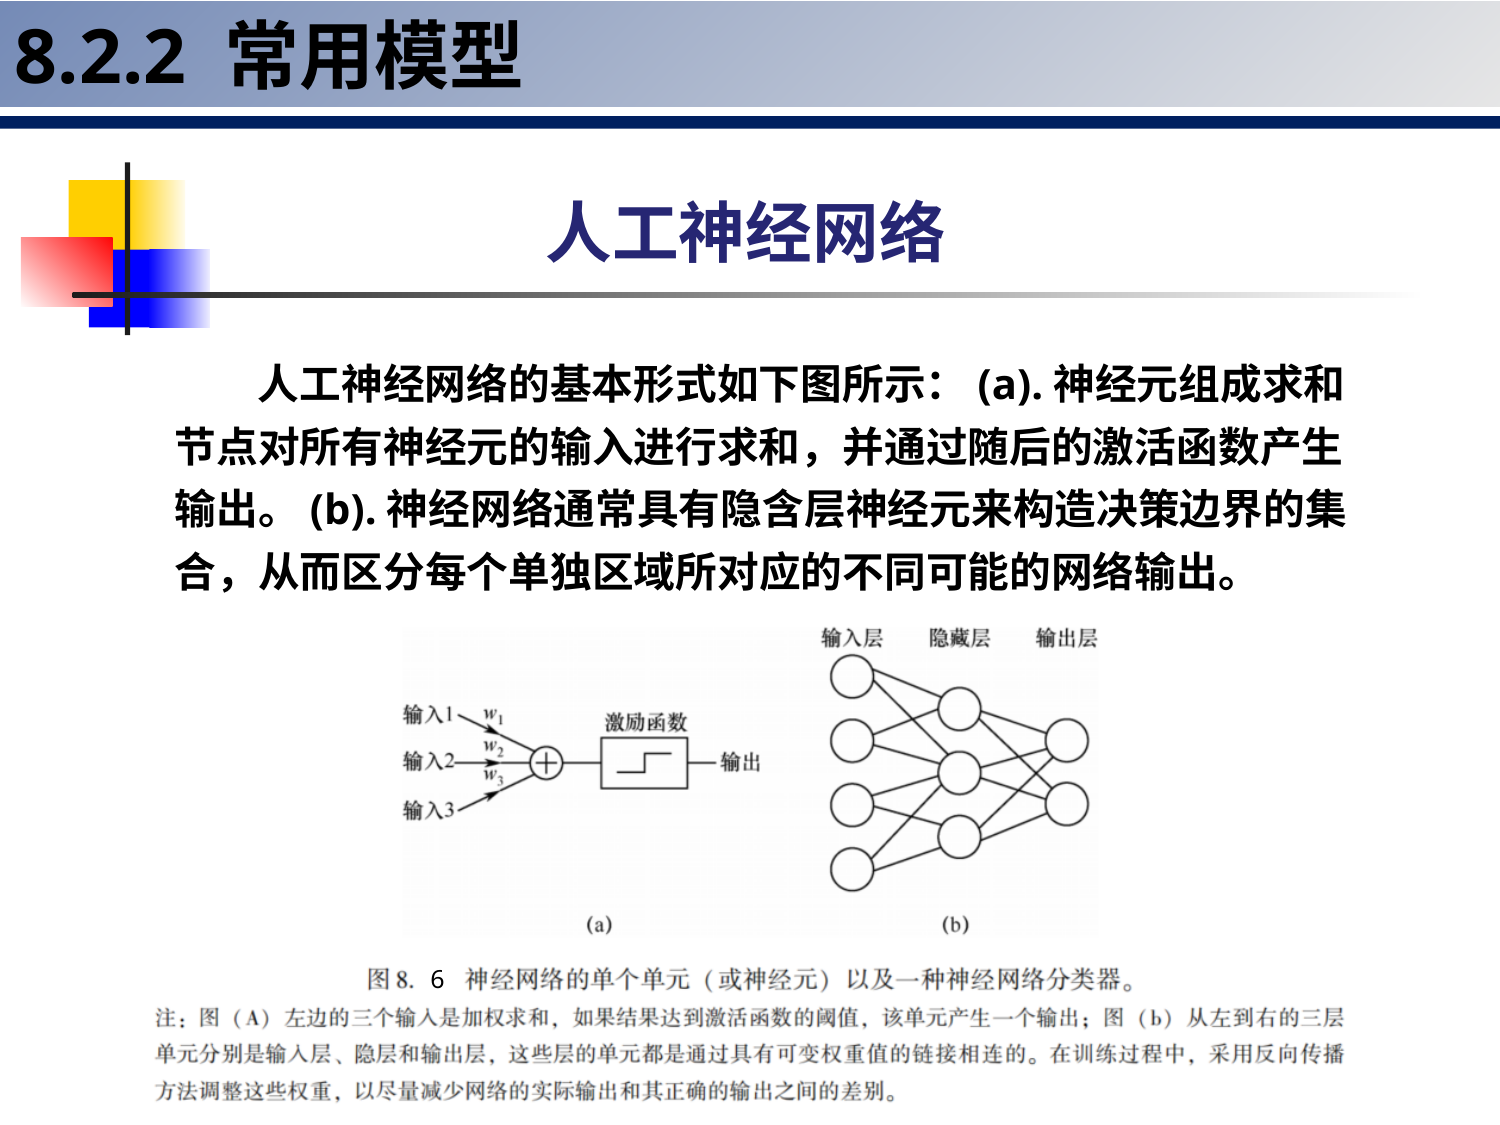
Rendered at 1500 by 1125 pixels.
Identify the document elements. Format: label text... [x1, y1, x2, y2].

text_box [0, 1, 1500, 123]
text_box 人工神经网络的基本形式如下图所示：(a).神经元组成求和节点对所有神经元的输入进行求和，并通过随后的激活函数产生输出。(b).神经网络通常具有隐含层神经元来构造决策边界的集合，从而区分每个单独区域所对应的不同可能的网络输出。 [159, 338, 1375, 666]
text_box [144, 598, 1353, 1113]
text_box 人工神经网络 [530, 183, 993, 279]
